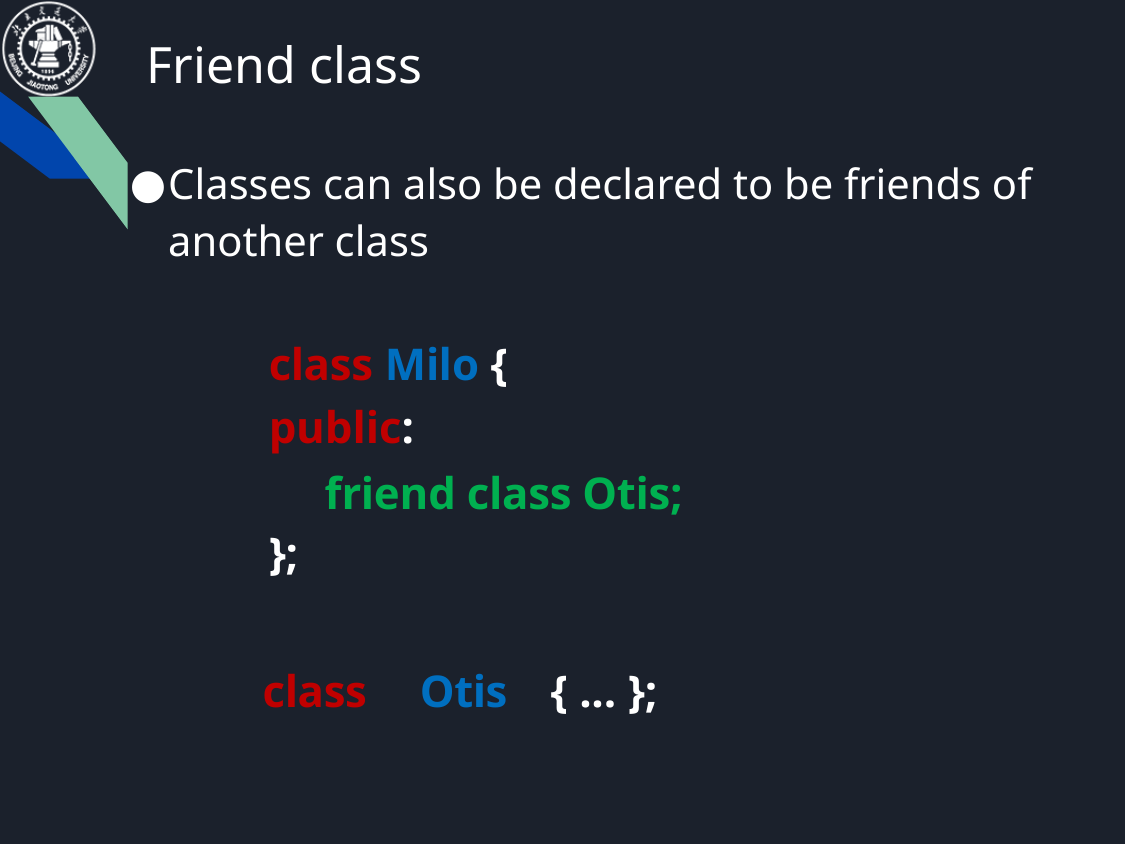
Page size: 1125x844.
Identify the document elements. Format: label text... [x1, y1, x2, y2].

title Friend class [135, 22, 1114, 135]
text_box { ... }; [549, 664, 762, 717]
picture [0, 0, 100, 97]
text_box Otis [418, 664, 527, 717]
text_box class [261, 664, 396, 717]
text_box Classes can also be declared to be friends of another class [96, 135, 1125, 613]
